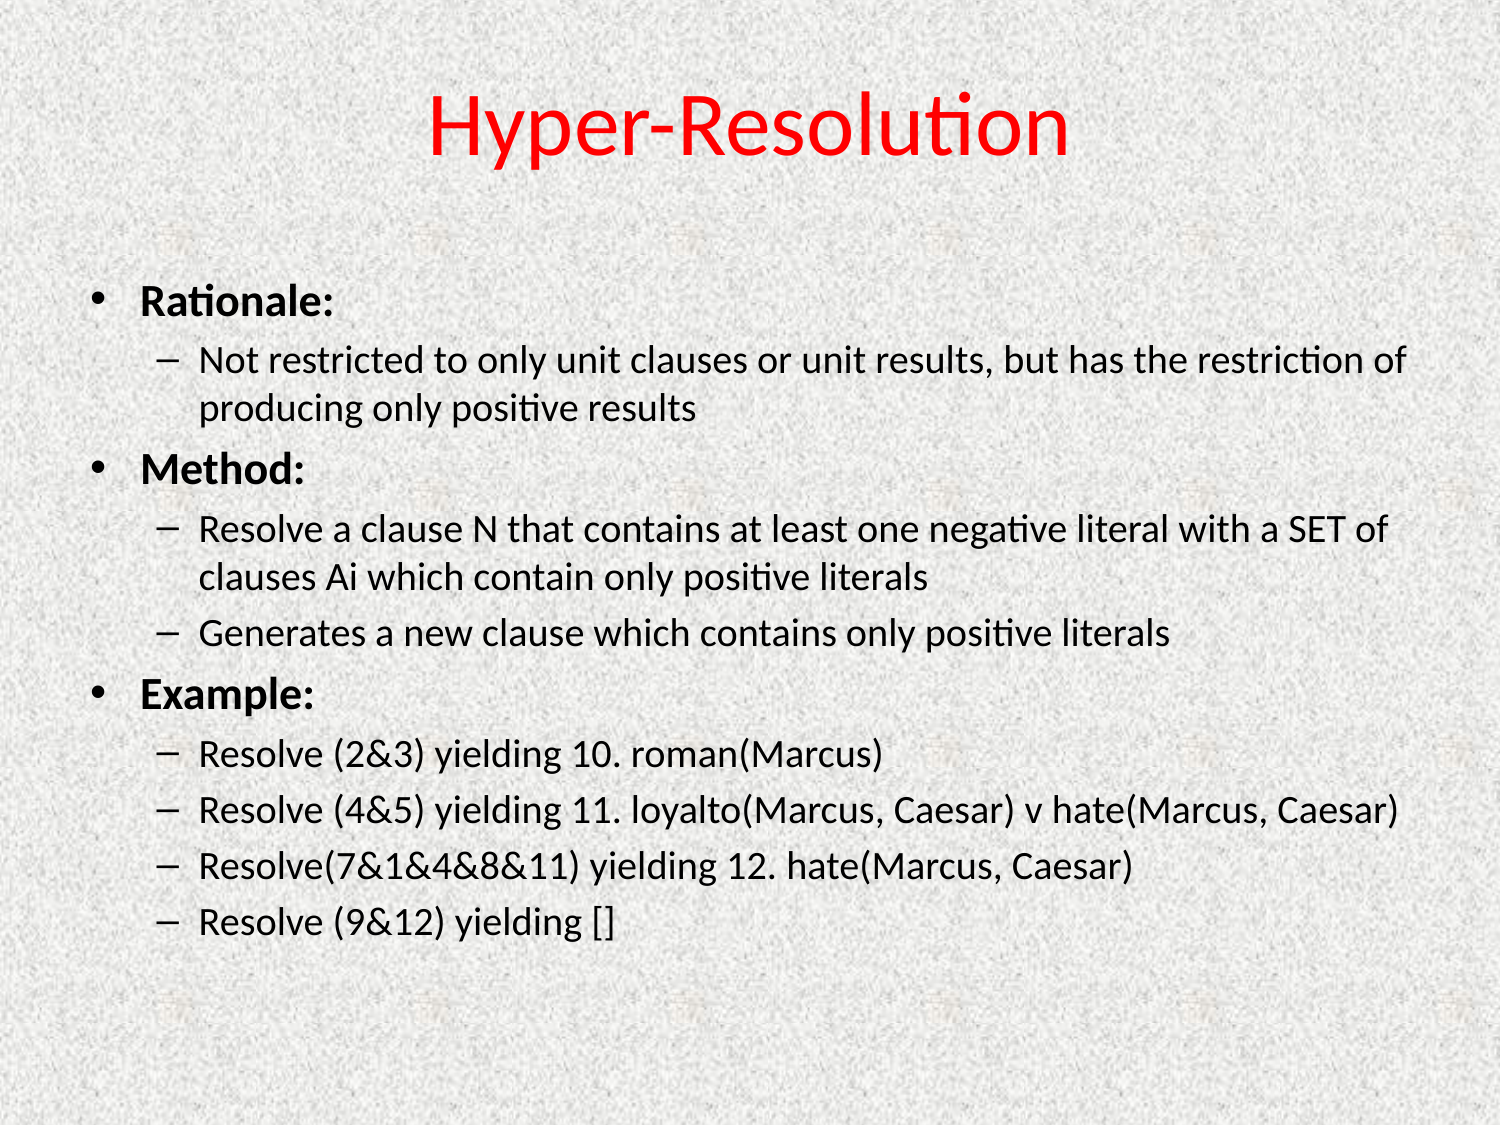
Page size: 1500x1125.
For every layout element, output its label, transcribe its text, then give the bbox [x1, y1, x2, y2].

title Hyper-Resolution [75, 24, 1425, 213]
picture [0, 0, 1500, 1125]
list Rationale: Not restricted to only unit clauses or unit results, but has the restriction of producing only positive results Method: Resolve a clause N that contains at least one negative literal with a SET of clauses Ai which contain only positive literals Generates a new clause which contains only positive literals Example: Resolve (2&3) yielding 10. roman(Marcus) Resolve (4&5) yielding 11. loyalto(Marcus, Caesar) v hate(Marcus, Caesar) Resolve(7&1&4&8&11) yielding 12. hate(Marcus, Caesar) Resolve (9&12) yielding [] [75, 262, 1425, 1005]
